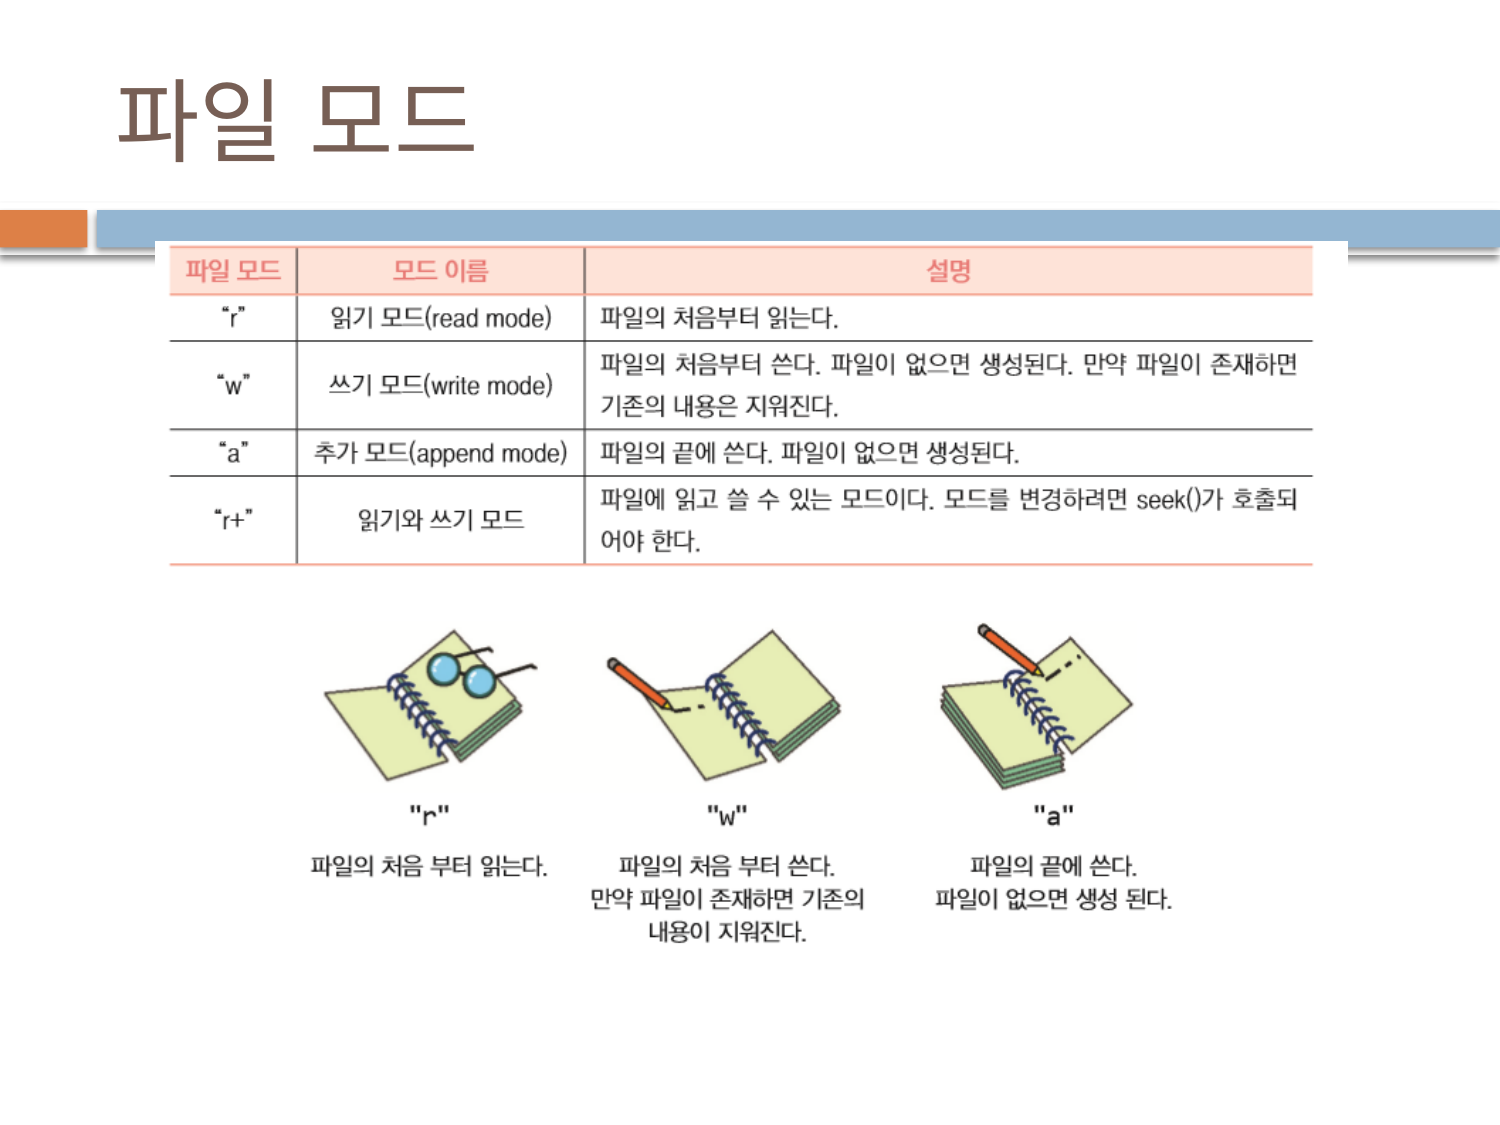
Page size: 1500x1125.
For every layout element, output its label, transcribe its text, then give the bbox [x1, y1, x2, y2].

picture [154, 241, 1349, 963]
title 파일 모드 [100, 37, 1438, 200]
